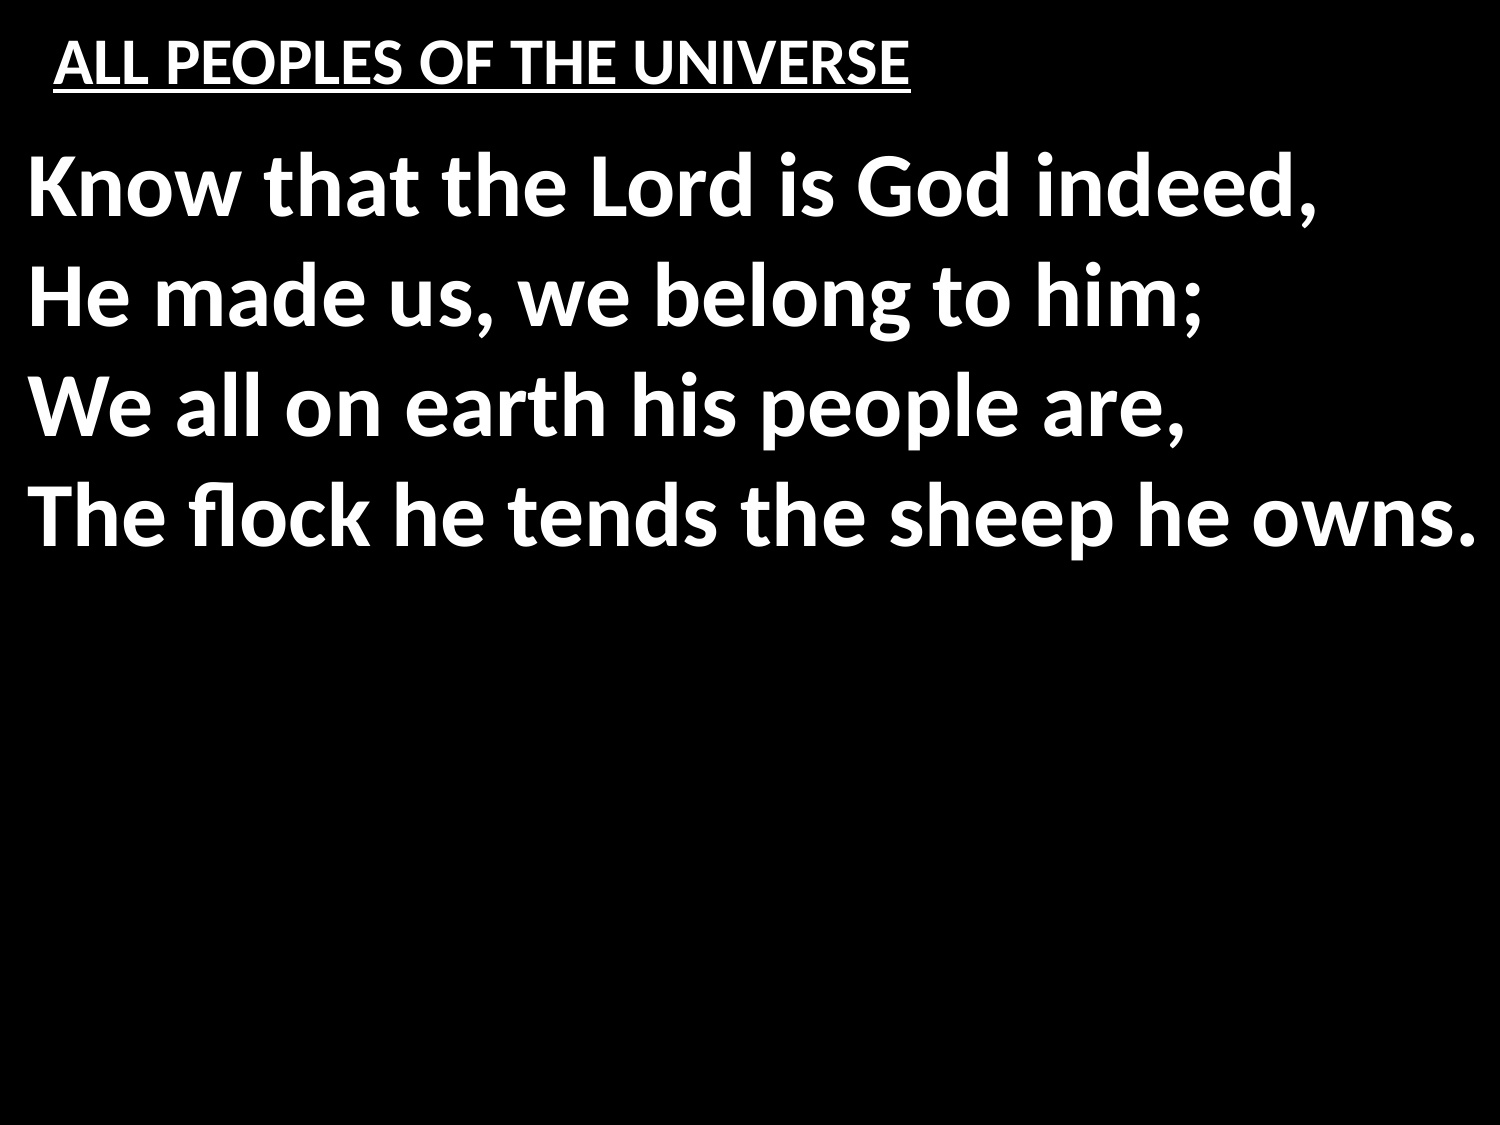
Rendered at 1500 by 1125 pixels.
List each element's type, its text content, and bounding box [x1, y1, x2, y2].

list Know that the Lord is God indeed, He made us, we belong to him; We all on earth his people are, The flock he tends the sheep he owns. [8, 125, 1489, 1116]
title ALL PEOPLES OF THE UNIVERSE [10, 0, 1490, 117]
